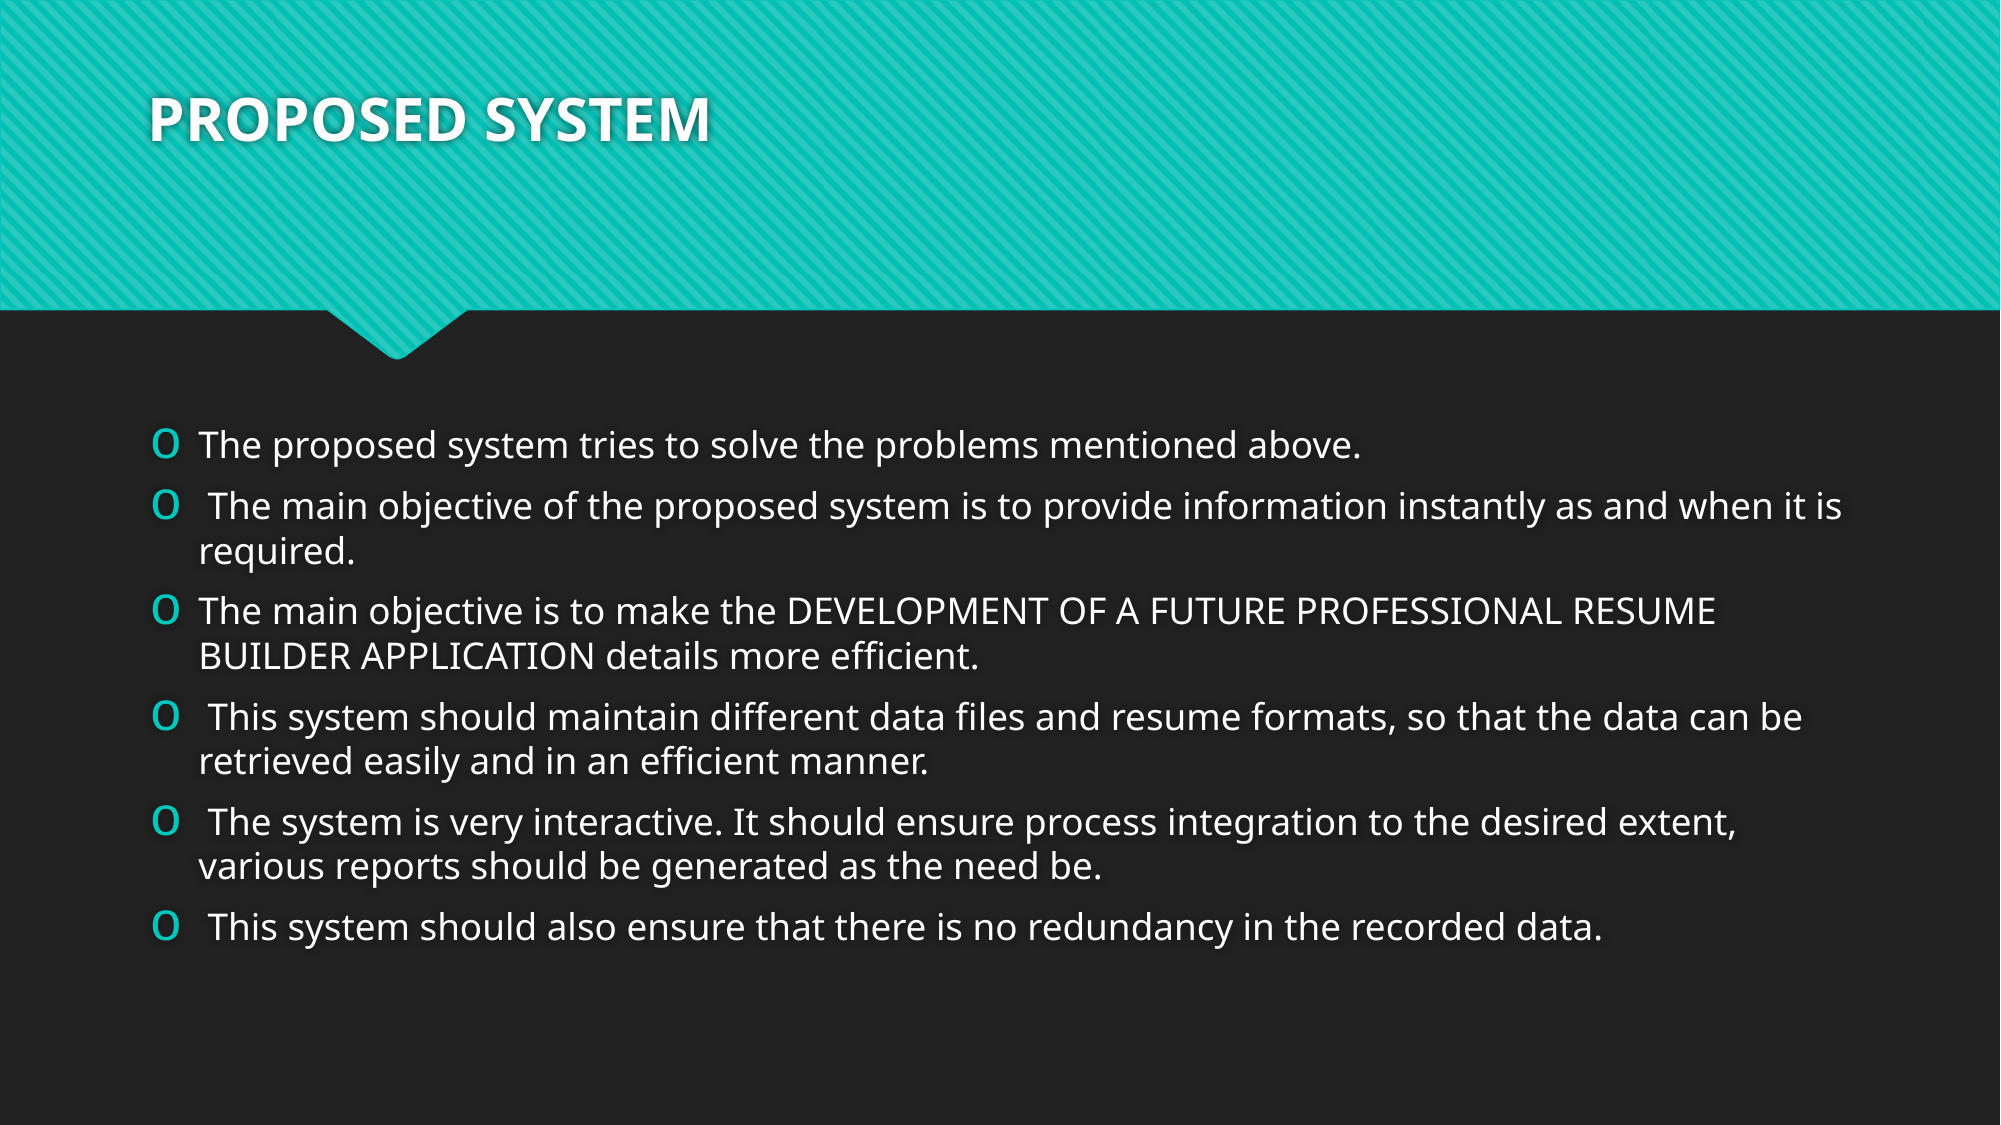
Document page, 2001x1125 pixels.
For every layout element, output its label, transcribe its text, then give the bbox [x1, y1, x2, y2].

list The proposed system tries to solve the problems mentioned above. The main objective of the proposed system is to provide information instantly as and when it is required. The main objective is to make the DEVELOPMENT OF A FUTURE PROFESSIONAL RESUME BUILDER APPLICATION details more efficient. This system should maintain different data files and resume formats, so that the data can be retrieved easily and in an efficient manner. The system is very interactive. It should ensure process integration to the desired extent, various reports should be generated as the need be. This system should also ensure that there is no redundancy in the recorded data. [134, 364, 1866, 962]
title PROPOSED SYSTEM [132, 73, 1868, 233]
